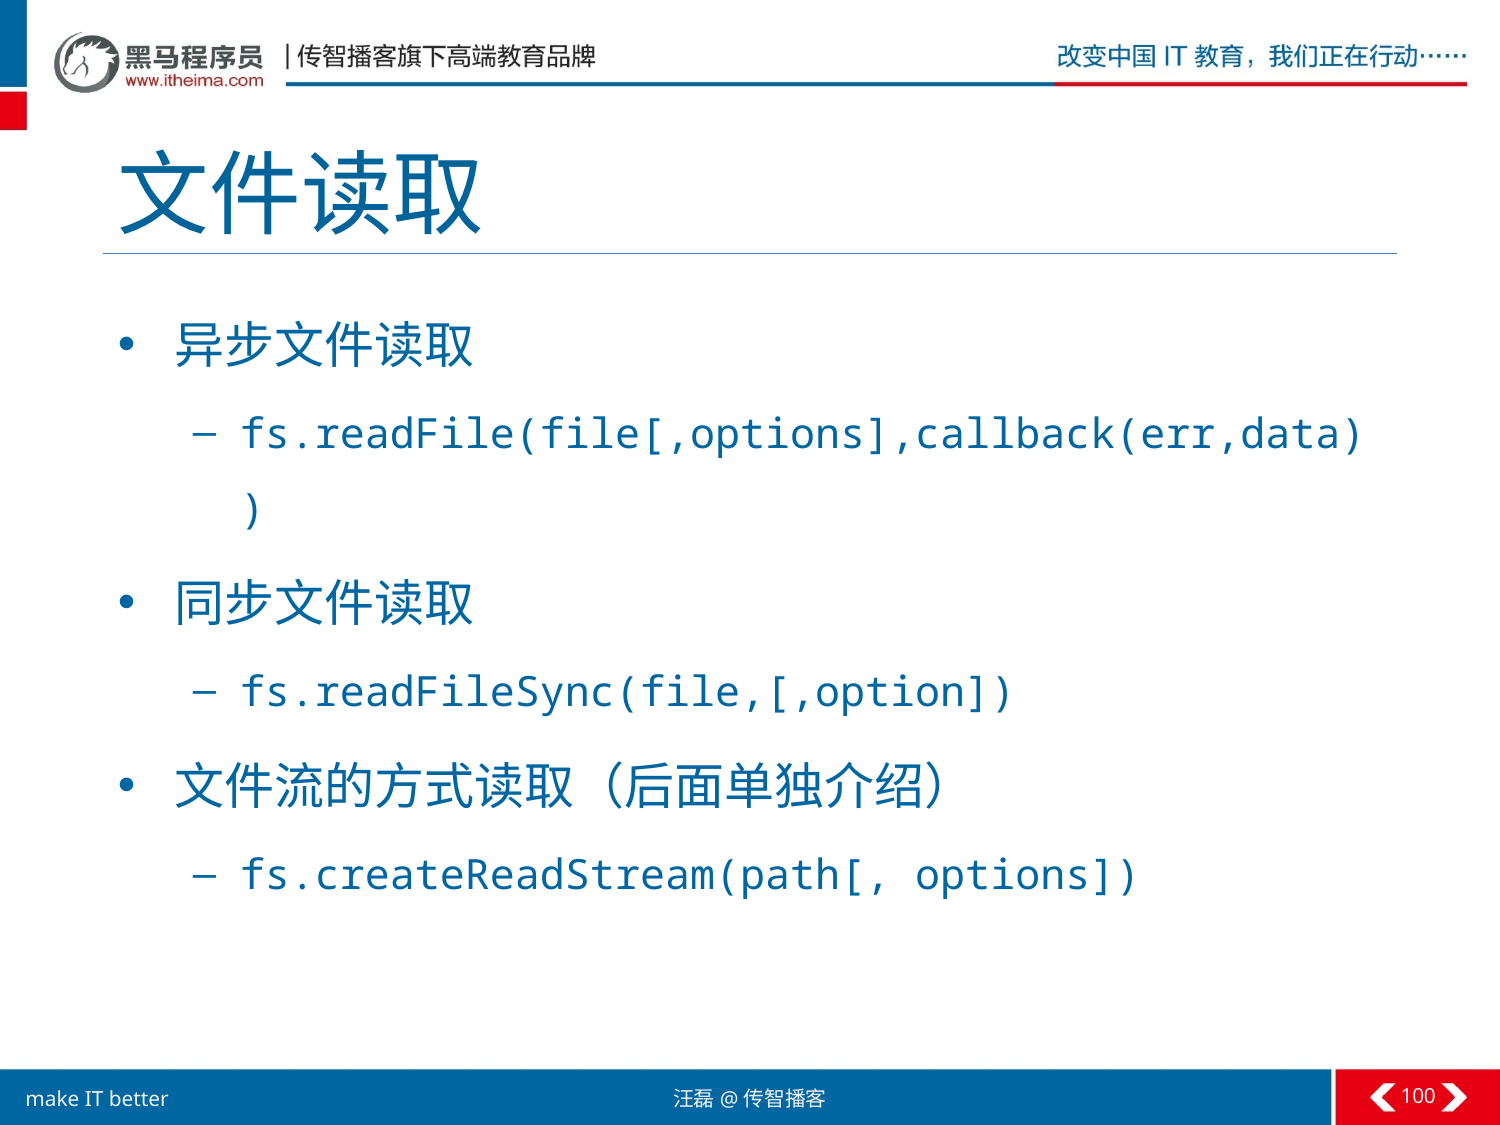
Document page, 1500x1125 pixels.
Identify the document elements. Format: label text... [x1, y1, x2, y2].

footer 汪磊@传智播客 [496, 1071, 1004, 1124]
title 文件读取 [103, 95, 1397, 254]
slide_number 100 [1336, 1070, 1500, 1124]
slide_number make IT better [10, 1072, 349, 1124]
picture [0, 0, 1500, 1125]
list 异步文件读取 fs.readFile(file[,options],callback(err,data)) 同步文件读取 fs.readFileSync(file,[,option]) 文件流的方式读取（后面单独介绍） fs.createReadStream(path[, options]) [103, 275, 1397, 1040]
